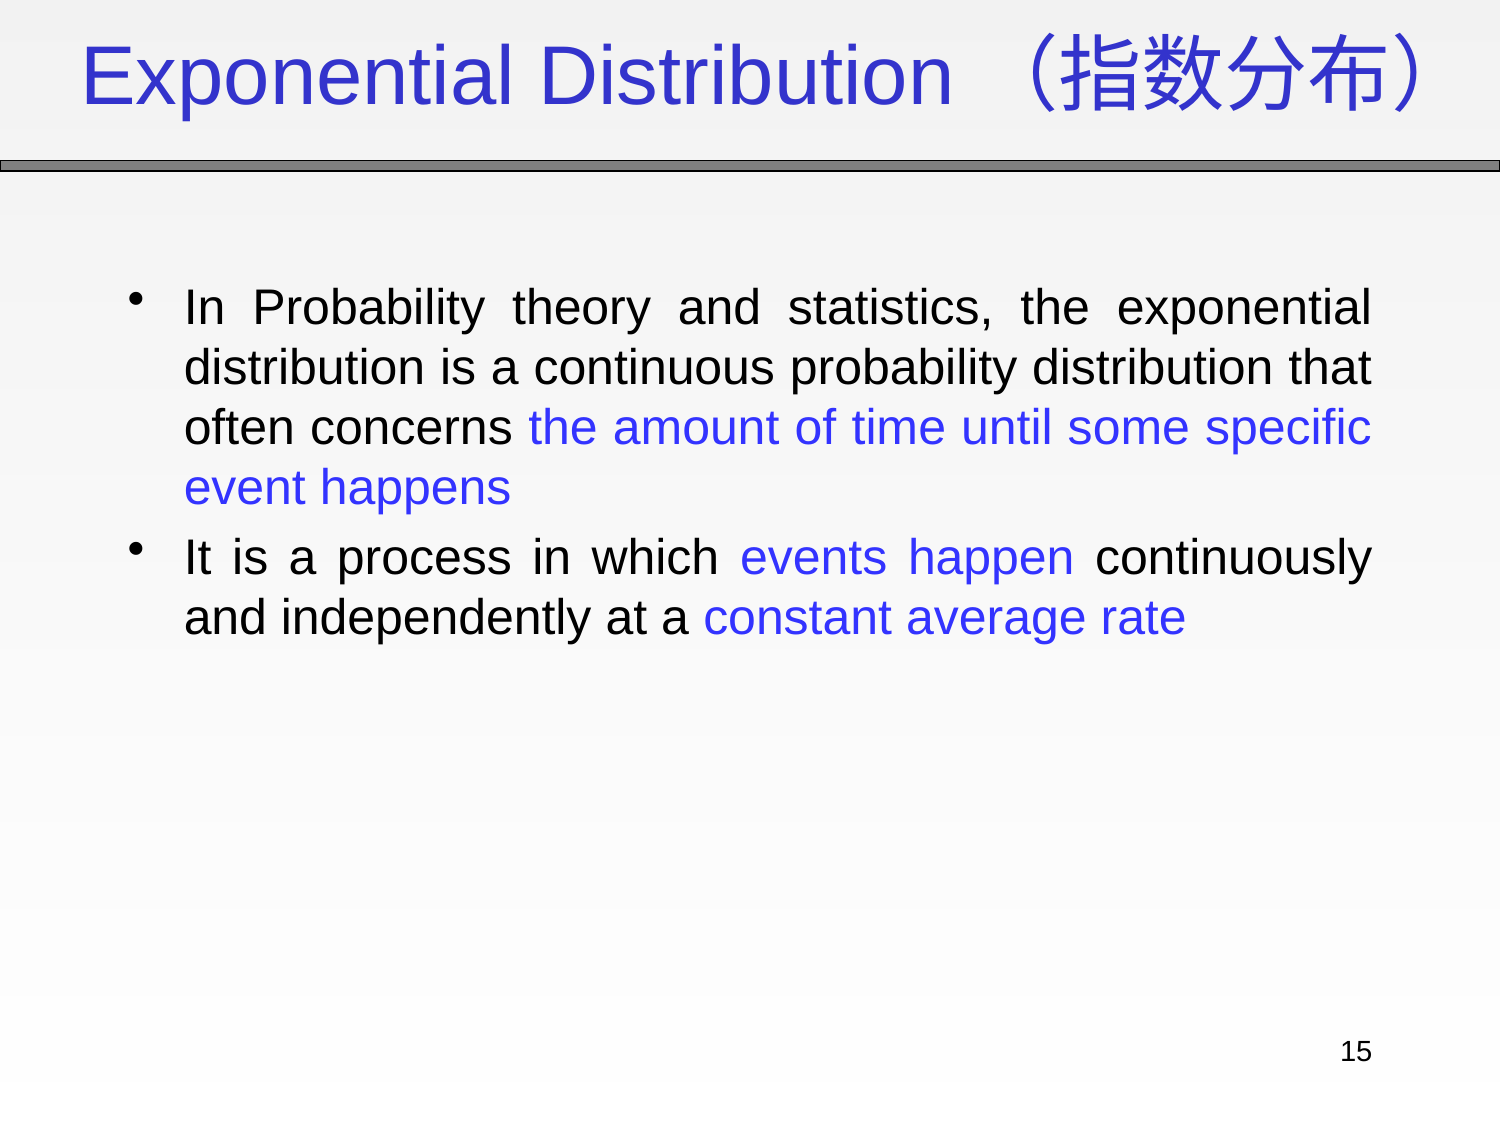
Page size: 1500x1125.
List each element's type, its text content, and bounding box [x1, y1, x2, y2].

title Exponential Distribution（指数分布） [65, 14, 1500, 148]
slide_number 15 [1074, 1024, 1388, 1101]
list In Probability theory and statistics, the exponential distribution is a continuous probability distribution that often concerns the amount of time until some specific event happens It is a process in which events happen continuously and independently at a constant average rate [112, 267, 1388, 943]
